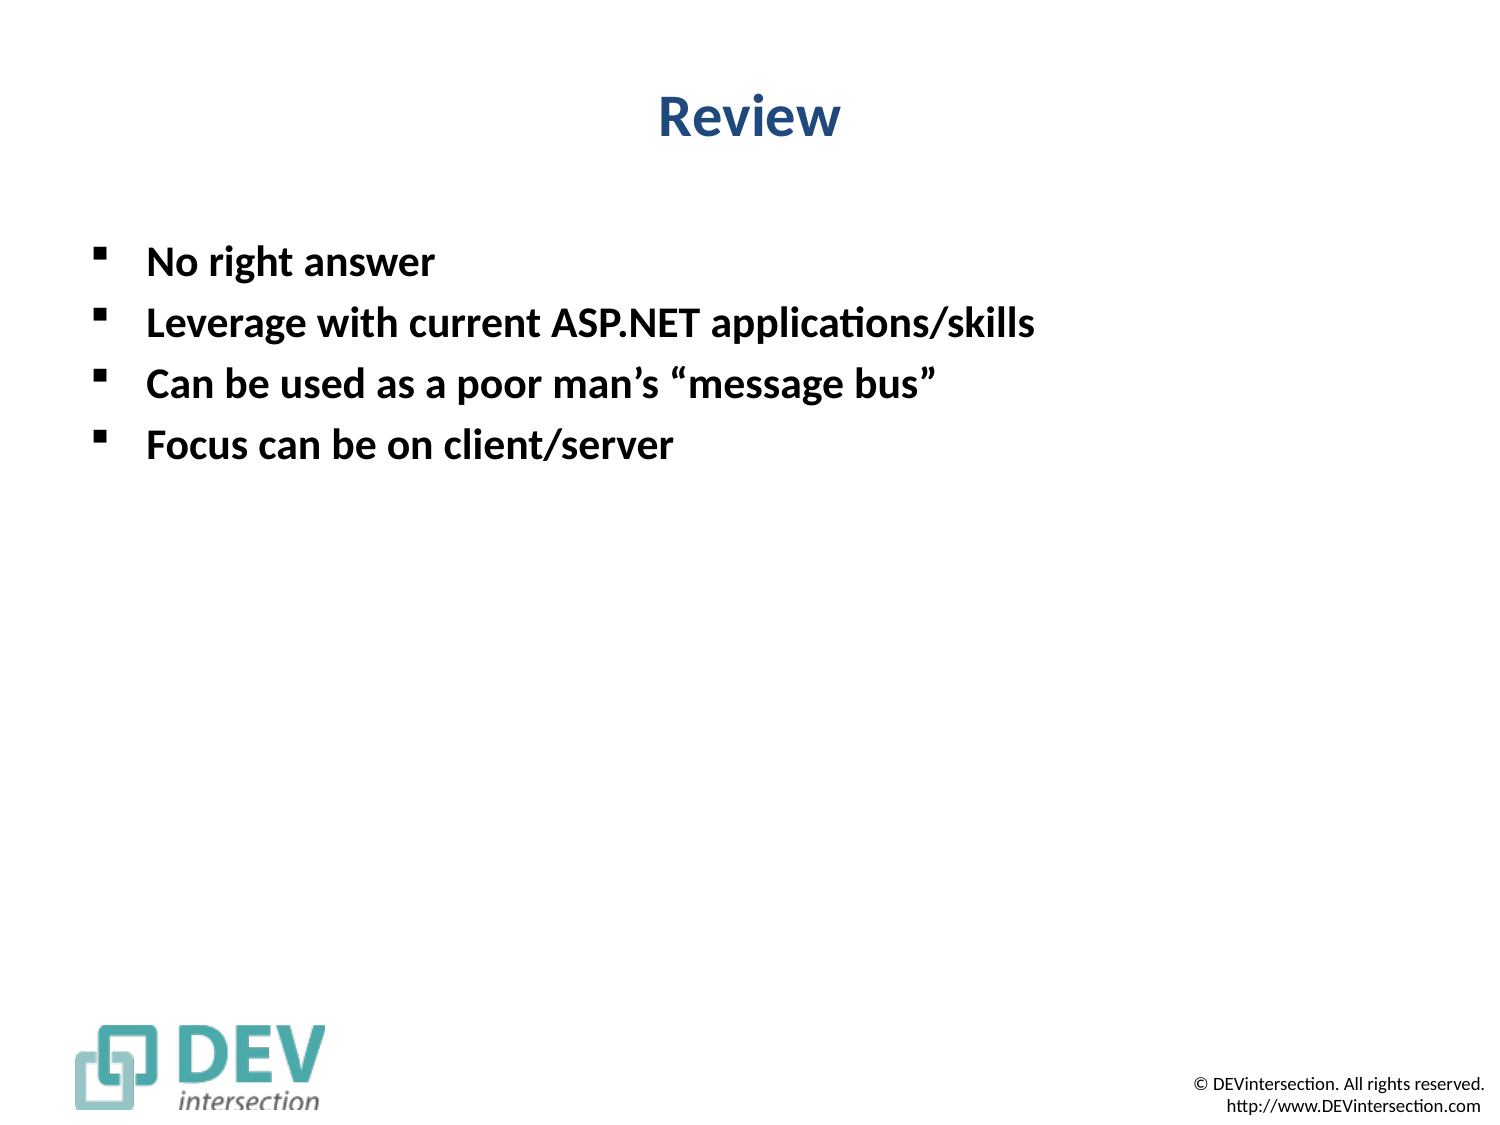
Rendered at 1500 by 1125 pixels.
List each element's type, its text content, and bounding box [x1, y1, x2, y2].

title Review [74, 49, 1426, 176]
list No right answer Leverage with current ASP.NET applications/skills Can be used as a poor man’s “message bus” Focus can be on client/server [74, 224, 1426, 926]
